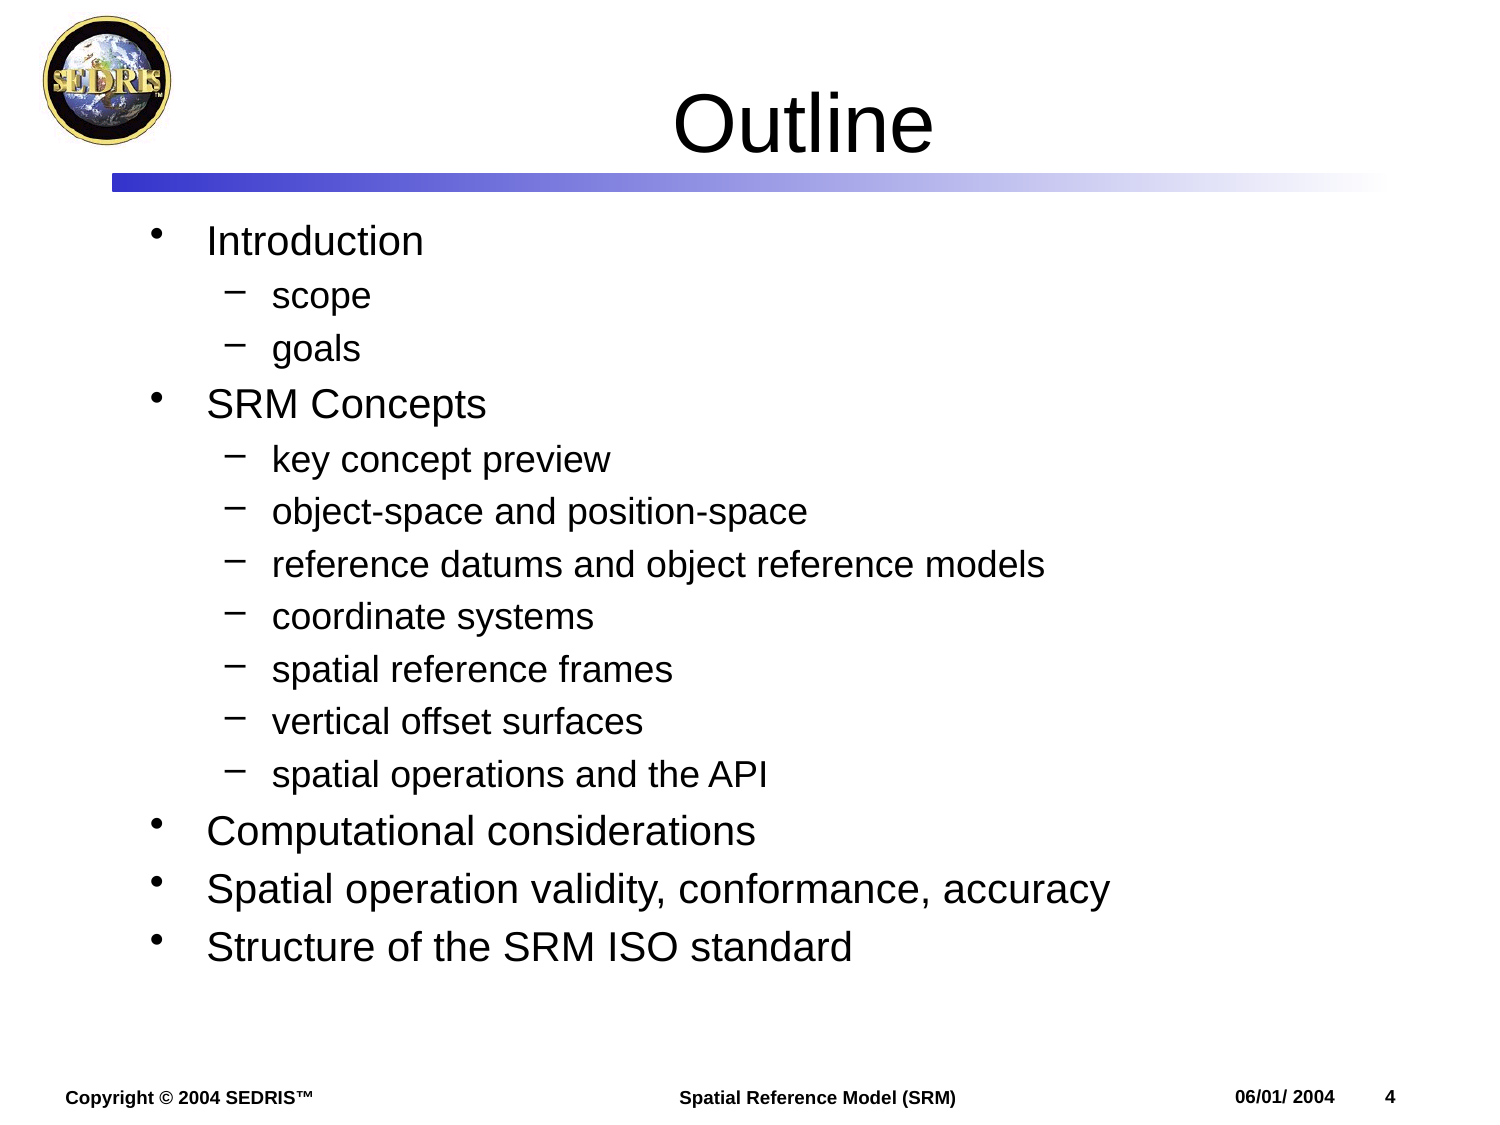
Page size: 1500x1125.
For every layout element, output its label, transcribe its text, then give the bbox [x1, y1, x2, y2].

text_box [120, 883, 1110, 937]
picture [39, 12, 174, 148]
text_box [113, 819, 761, 873]
text_box [118, 382, 533, 435]
title Outline [181, 37, 1428, 202]
list Introduction scope goals SRM Concepts key concept preview object-space and position-space reference datums and object reference models coordinate systems spatial reference frames vertical offset surfaces spatial operations and the API Computational considerations Spatial operation validity, conformance, accuracy Structure of the SRM ISO standard [134, 206, 1282, 1017]
